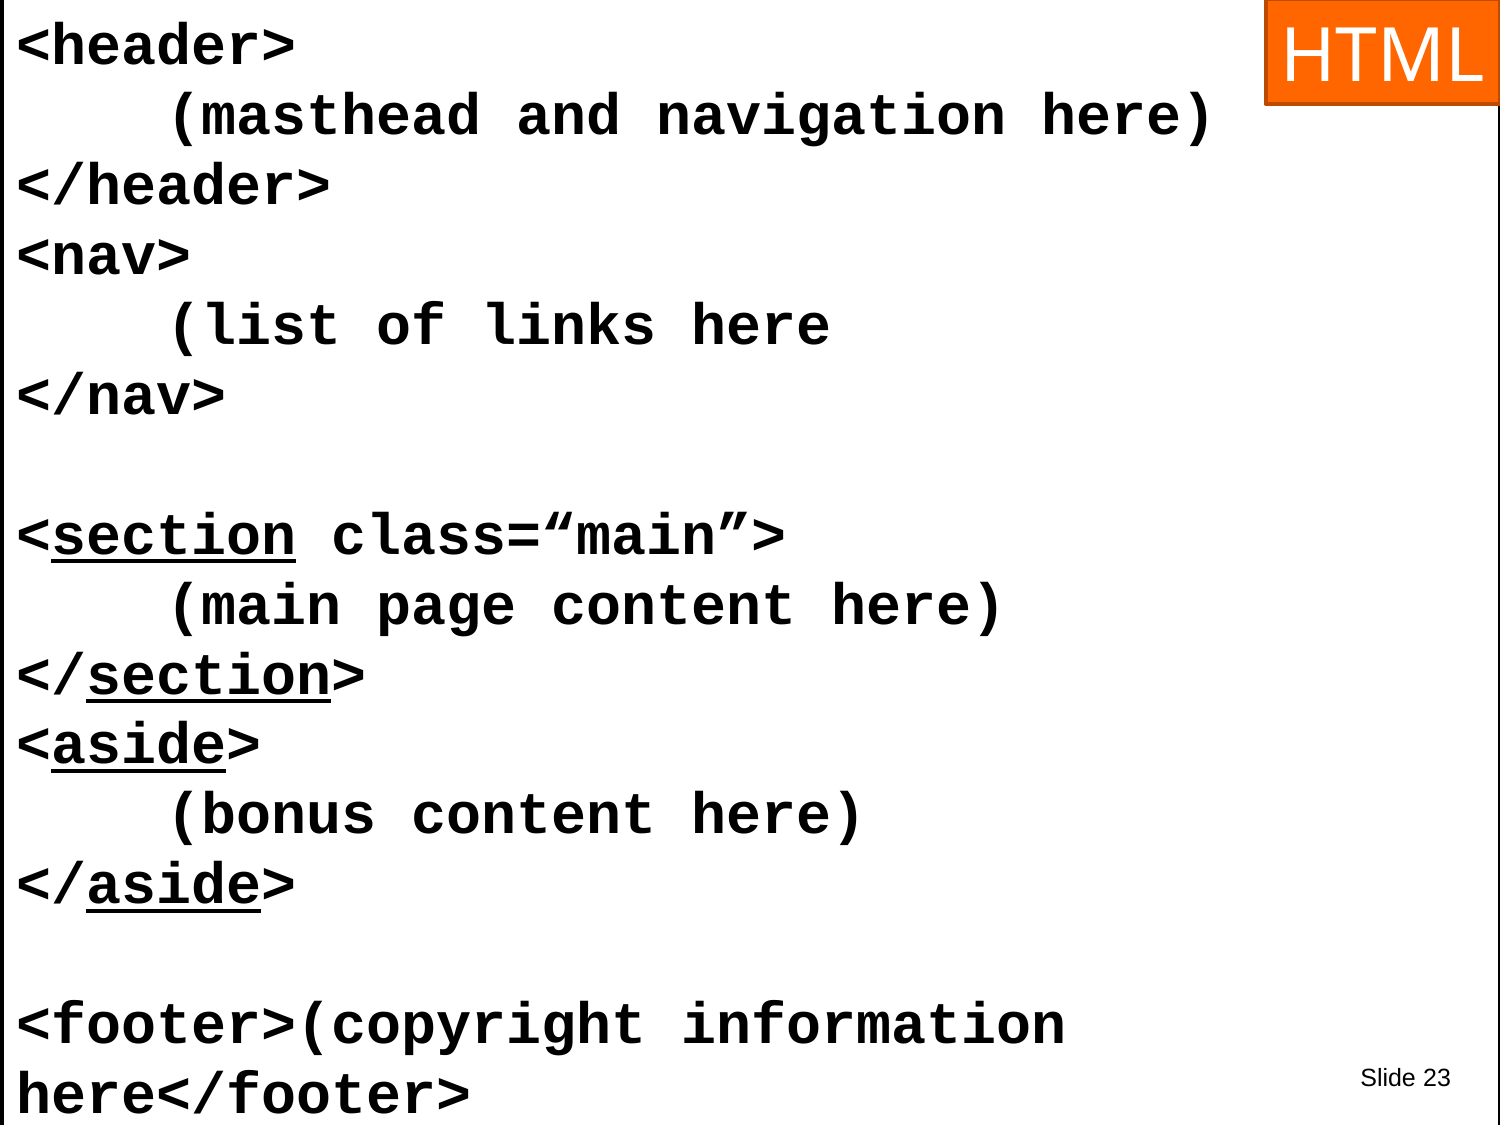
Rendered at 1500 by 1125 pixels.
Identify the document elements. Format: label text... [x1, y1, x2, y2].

slide_number Slide 23 [1116, 1046, 1467, 1107]
text_box <header> (masthead and navigation here) </header> <nav> (list of links here </nav> <section class=“main”> (main page content here) </section> <aside> (bonus content here) </aside> <footer>(copyright information here</footer> [0, 0, 1500, 1125]
text_box HTML [1264, 0, 1500, 106]
